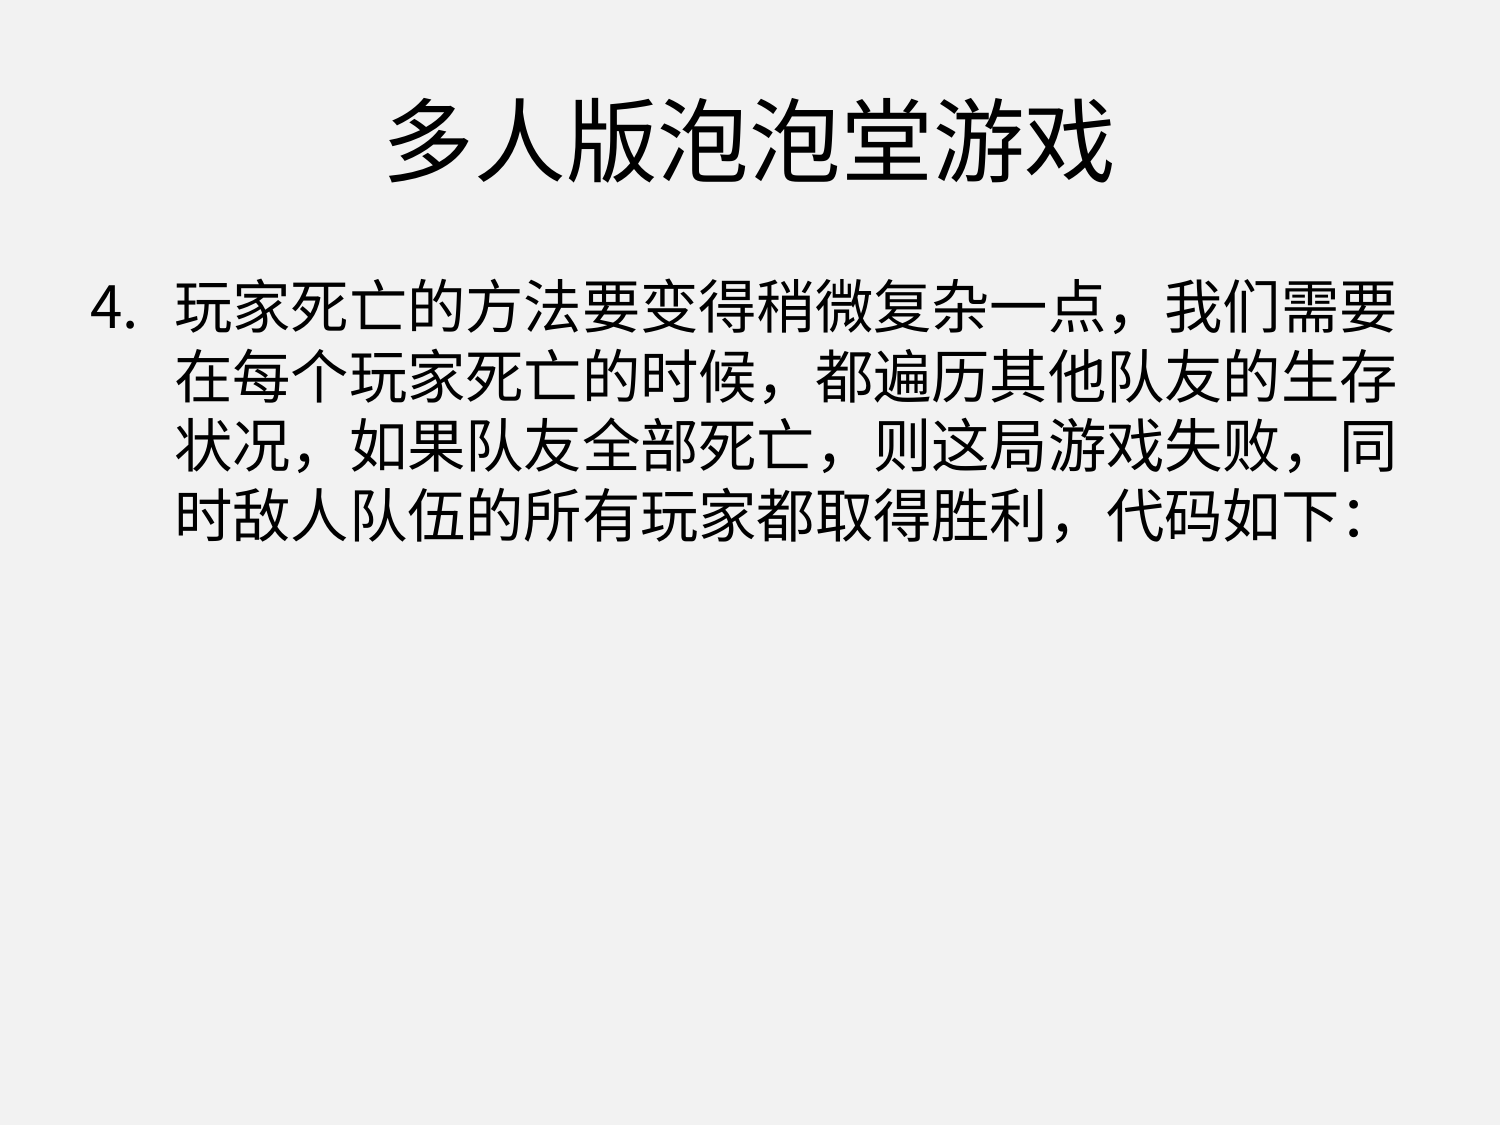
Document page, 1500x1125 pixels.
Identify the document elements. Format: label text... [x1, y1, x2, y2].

list 玩家死亡的方法要变得稍微复杂一点，我们需要在每个玩家死亡的时候，都遍历其他队友的生存状况，如果队友全部死亡，则这局游戏失败，同时敌人队伍的所有玩家都取得胜利，代码如下： [75, 262, 1425, 1005]
title 多人版泡泡堂游戏 [75, 45, 1425, 233]
